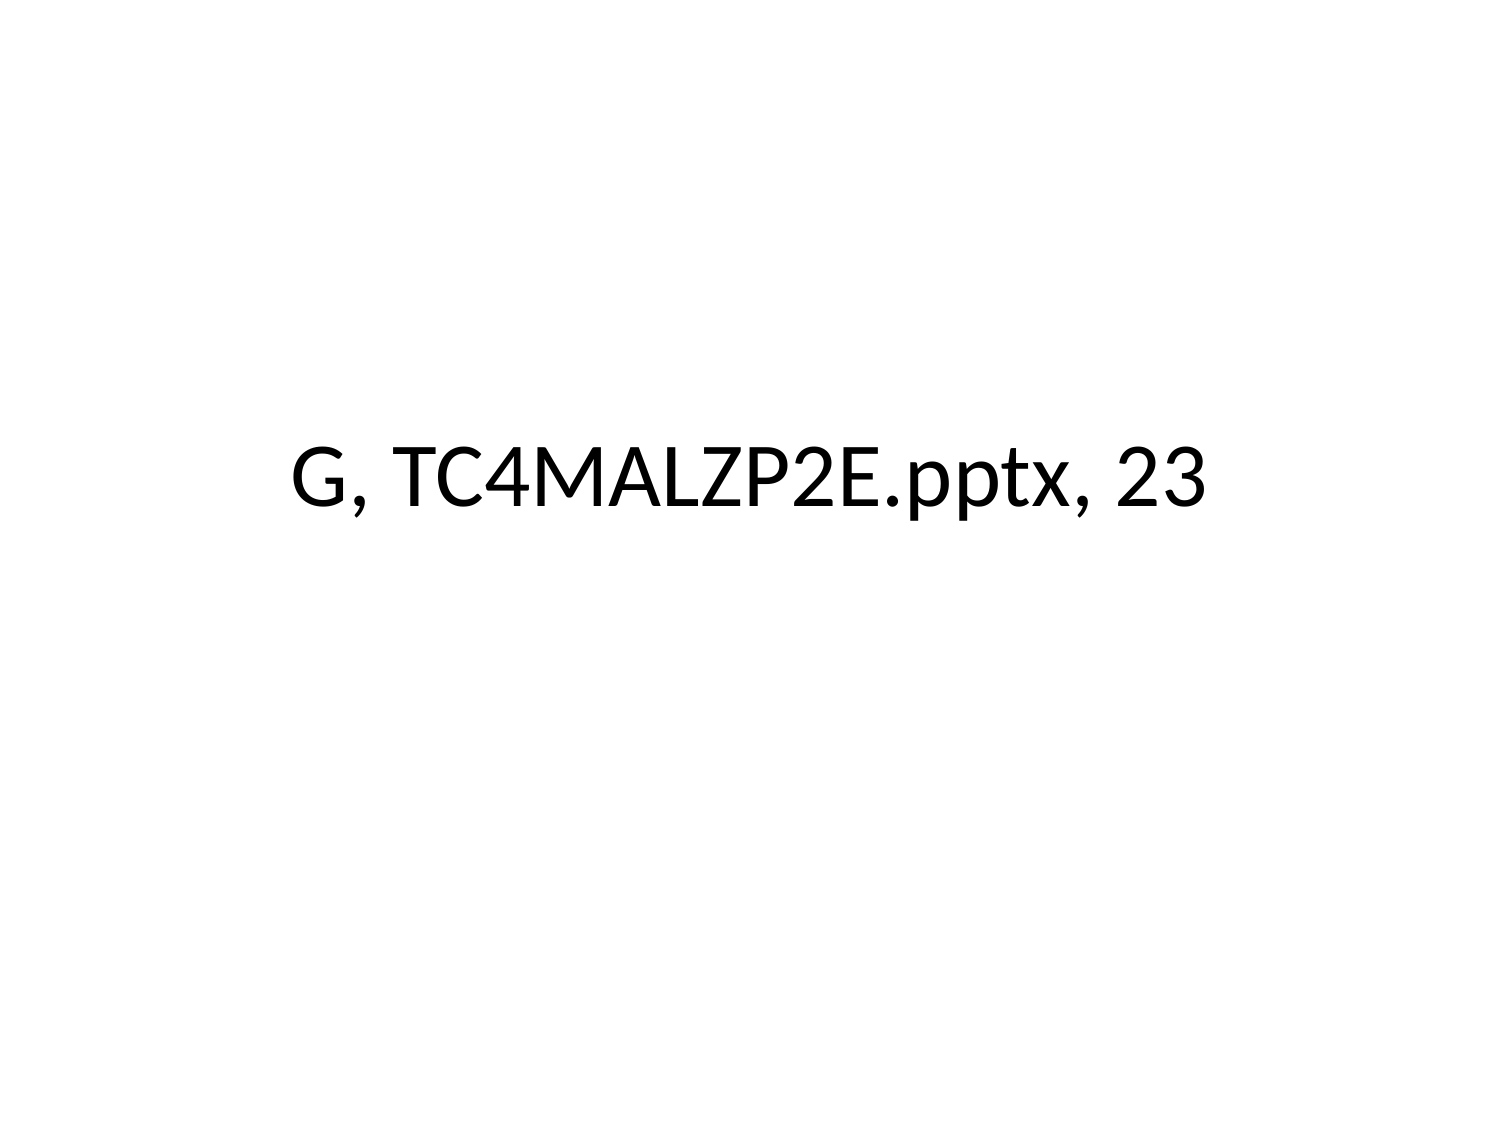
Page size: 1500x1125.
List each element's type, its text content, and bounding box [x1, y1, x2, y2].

title G, TC4MALZP2E.pptx, 23 [112, 349, 1388, 591]
